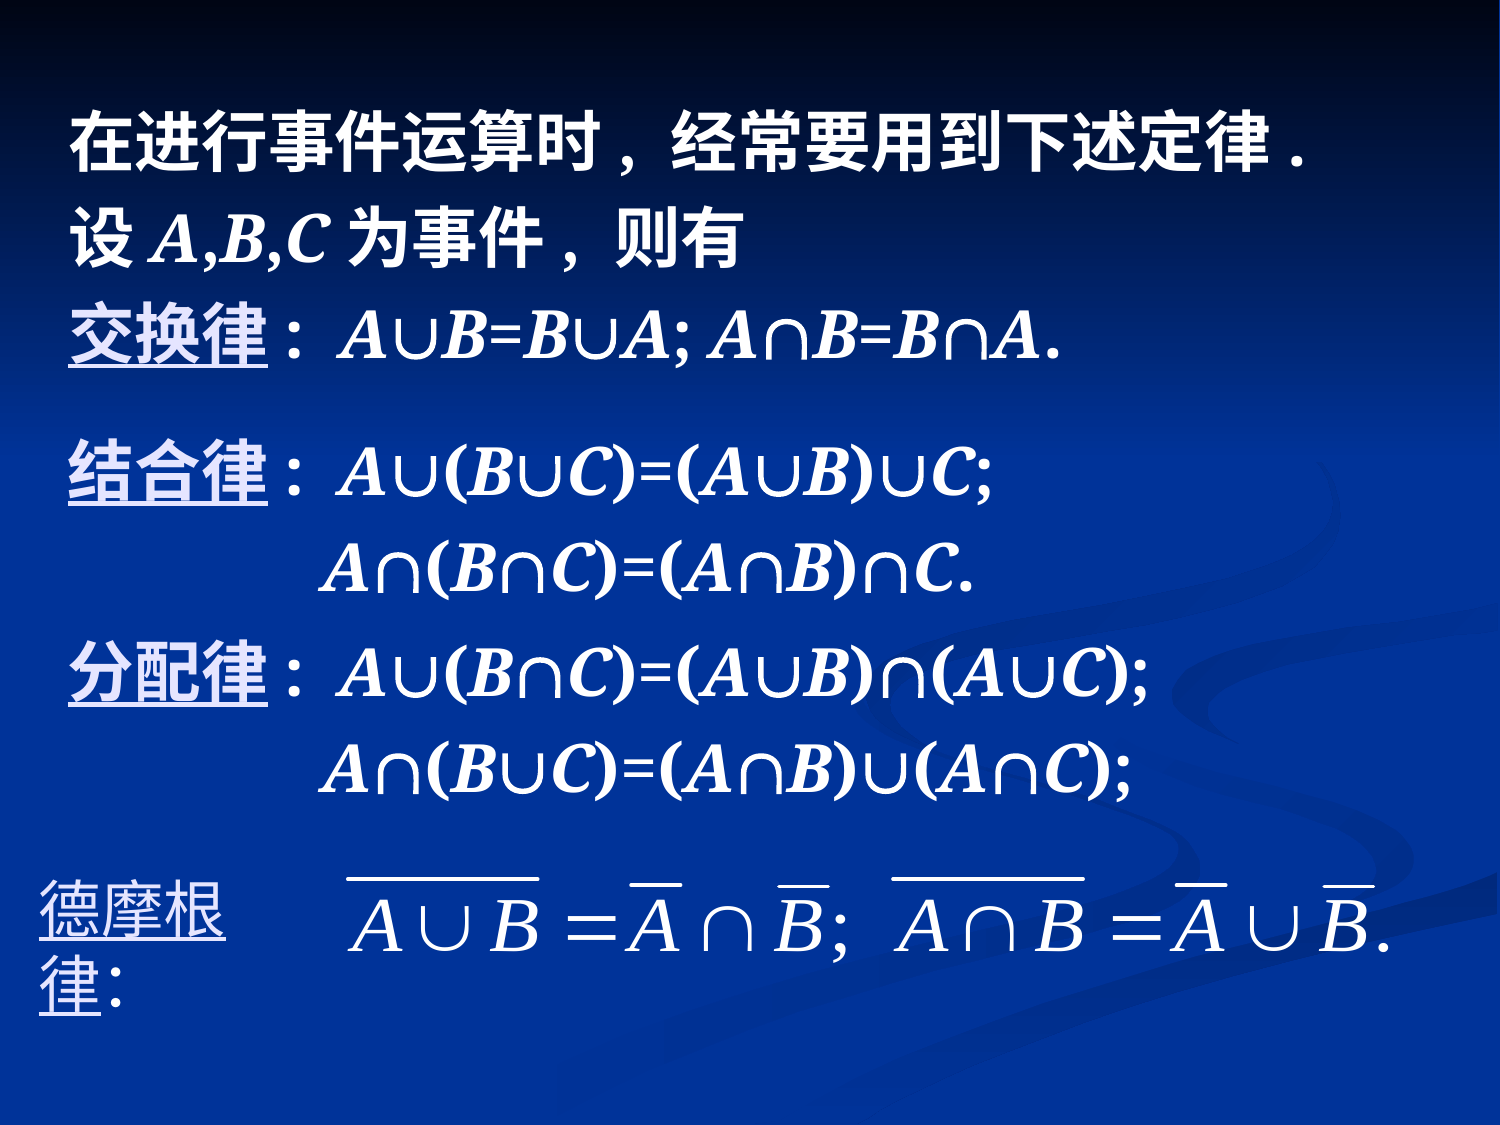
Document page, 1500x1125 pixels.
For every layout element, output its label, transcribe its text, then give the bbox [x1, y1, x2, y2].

title 在进行事件运算时, 经常要用到下述定律. 设A,B,C为事件, 则有 交换律: AB=BA; AB=BA. [53, 23, 1500, 433]
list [334, 860, 1399, 981]
text_box 结合律: A(BC)=(AB)C; A(BC)=(AB)C. [53, 408, 1447, 609]
text_box 德摩根律： [23, 862, 349, 1027]
text_box 分配律: A(BC)=(AB)(AC); A(BC)=(AB)(AC); [53, 609, 1447, 811]
